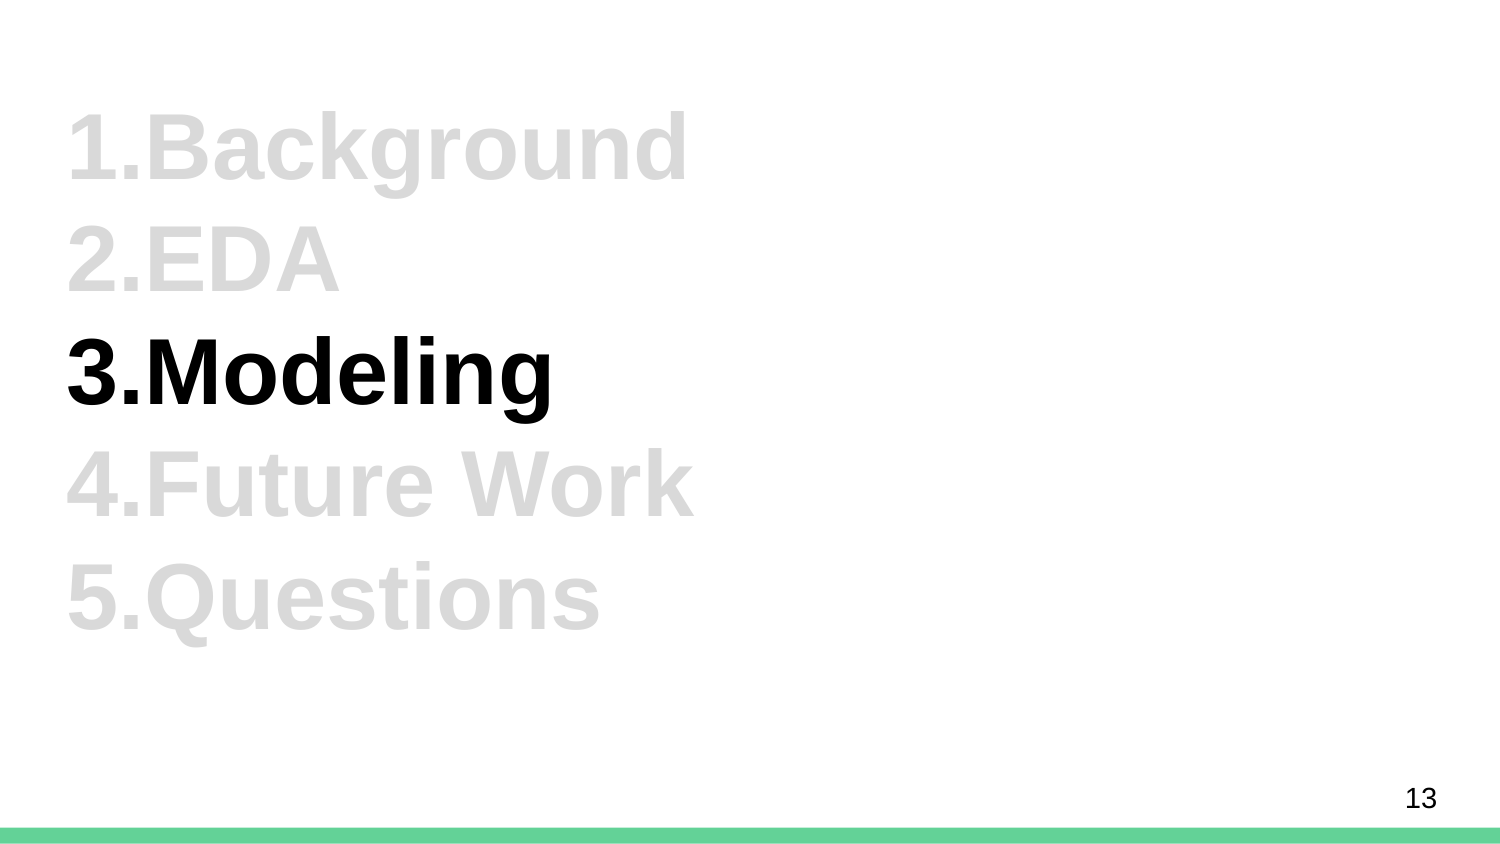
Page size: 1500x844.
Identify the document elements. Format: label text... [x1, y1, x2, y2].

slide_number 13 [1389, 764, 1480, 830]
title Background EDA Modeling Future Work Questions [51, 57, 1449, 677]
